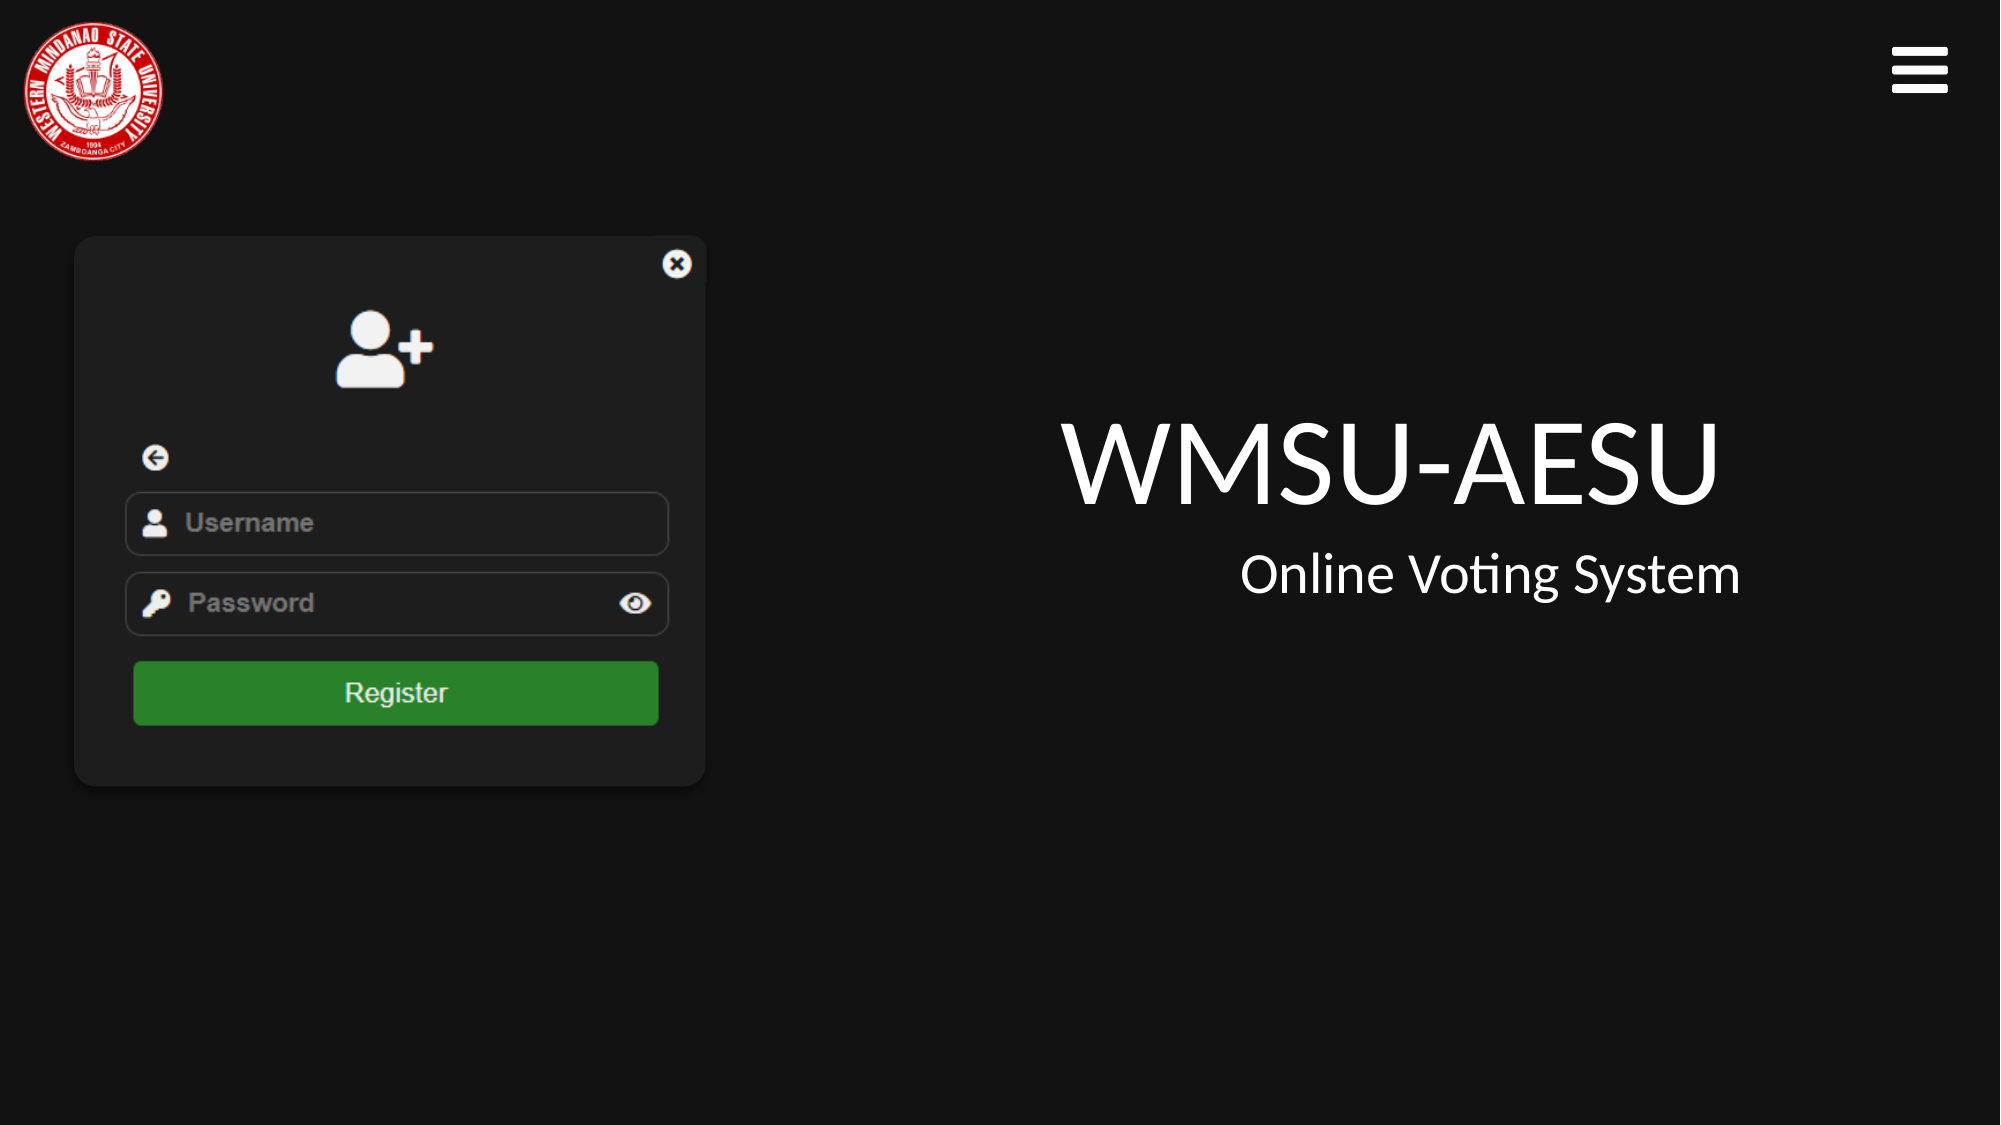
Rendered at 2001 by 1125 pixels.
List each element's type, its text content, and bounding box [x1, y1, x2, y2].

text_box [73, 235, 706, 787]
picture [271, 287, 505, 430]
picture [112, 480, 681, 742]
picture [135, 432, 192, 477]
picture [23, 21, 164, 162]
text_box WMSU-AESU [1045, 371, 1740, 537]
text_box Online Voting System [1225, 527, 1758, 613]
picture [1892, 42, 1948, 98]
picture [653, 187, 758, 282]
